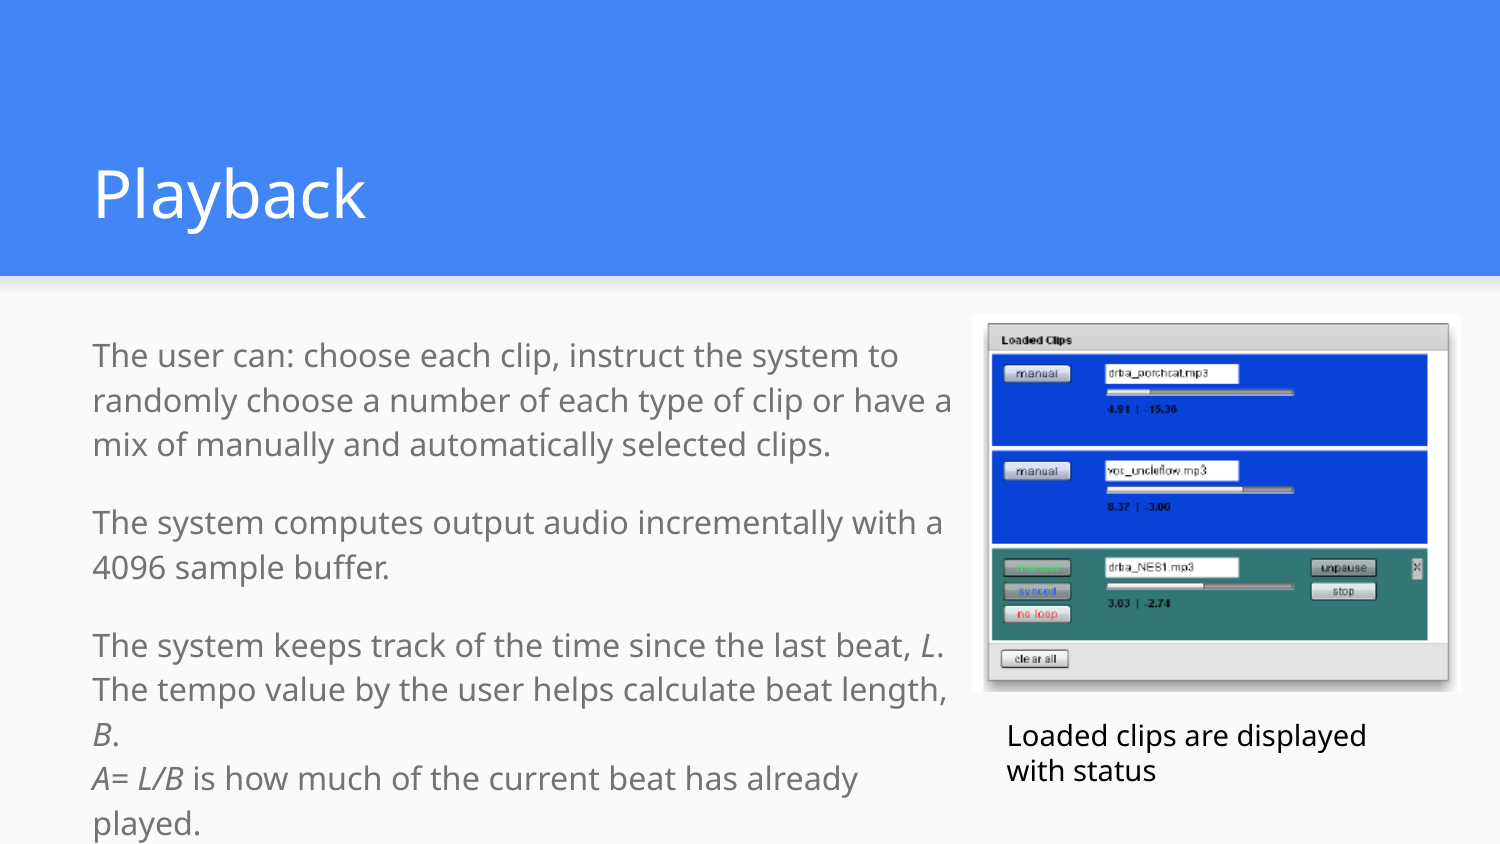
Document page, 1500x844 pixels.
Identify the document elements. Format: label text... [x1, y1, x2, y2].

list The user can: choose each clip, instruct the system to randomly choose a number of each type of clip or have a mix of manually and automatically selected clips. The system computes output audio incrementally with a 4096 sample buffer. The system keeps track of the time since the last beat, L. The tempo value by the user helps calculate beat length, B. A= L/B is how much of the current beat has already played. [77, 314, 972, 821]
text_box Loaded clips are displayed with status [991, 702, 1448, 789]
title Playback [77, 121, 1427, 248]
picture [971, 314, 1461, 692]
